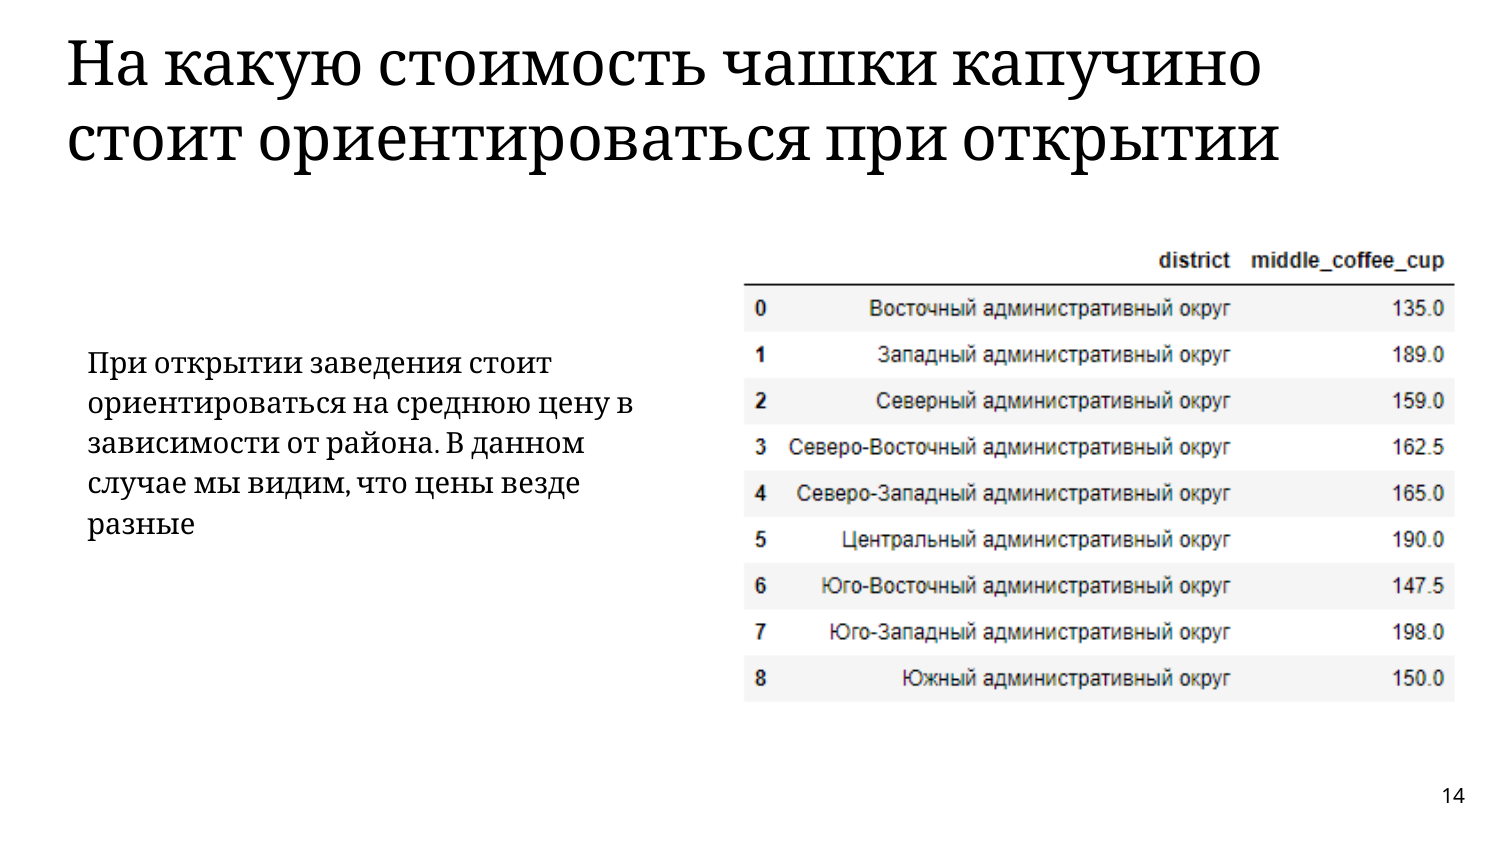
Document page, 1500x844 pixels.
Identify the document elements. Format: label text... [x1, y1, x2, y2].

picture [732, 212, 1462, 711]
list При открытии заведения стоит ориентироваться на среднюю цену в зависимости от района. В данном случае мы видим, что цены везде разные [72, 323, 680, 600]
slide_number 14 [1389, 764, 1480, 830]
title На какую стоимость чашки капучино стоит ориентироваться при открытии [51, 51, 1449, 189]
